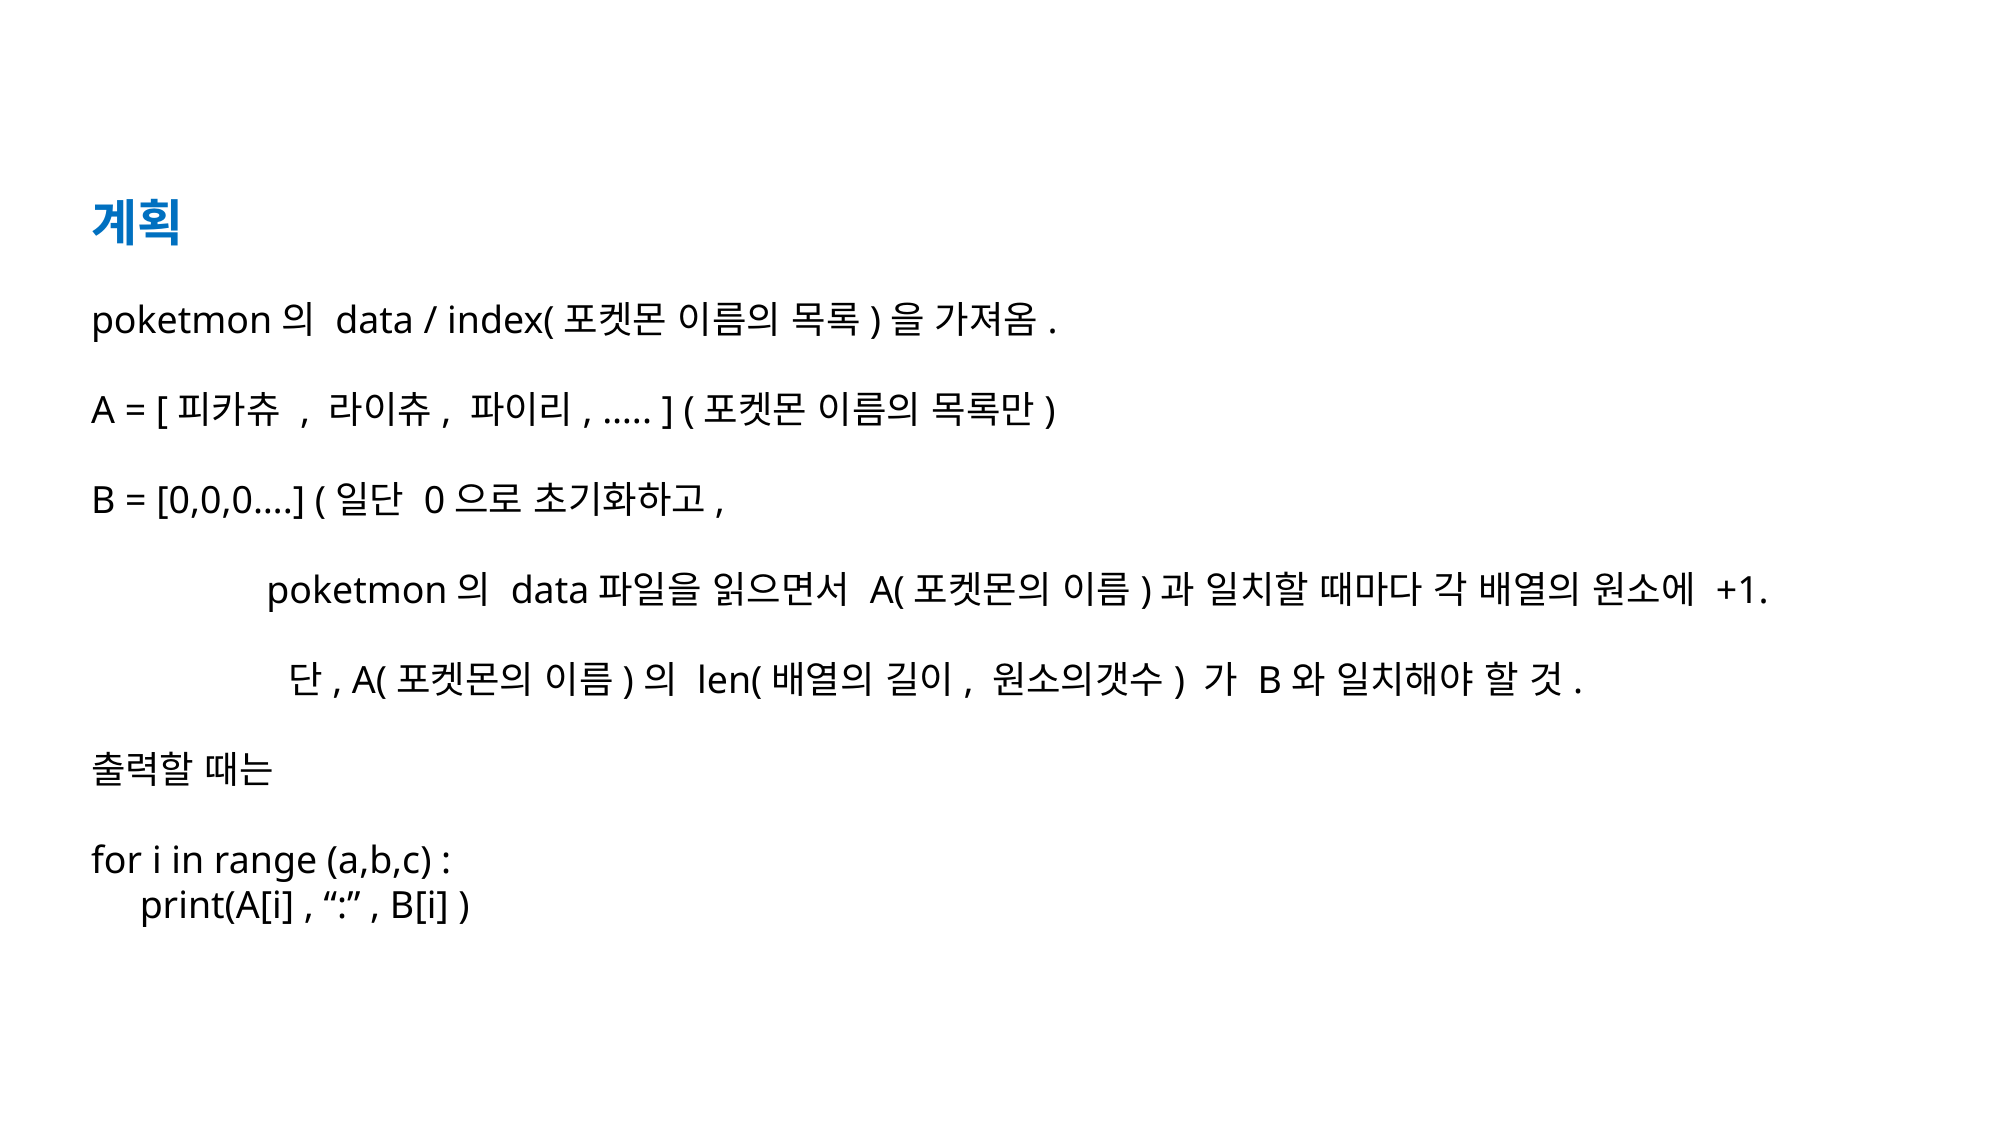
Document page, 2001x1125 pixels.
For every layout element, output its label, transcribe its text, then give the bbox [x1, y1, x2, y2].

text_box 계획 poketmon의 data / index(포켓몬 이름의 목록)을 가져옴. A = [피카츄 , 라이츄, 파이리, ….. ] (포켓몬 이름의 목록만) B = [0,0,0….] (일단 0으로 초기화하고, poketmon의 data파일을 읽으면서 A(포켓몬의 이름)과 일치할 때마다 각 배열의 원소에 +1. 단, A(포켓몬의 이름)의 len(배열의 길이, 원소의갯수) 가 B와 일치해야 할 것. 출력할 때는 for i in range (a,b,c) : print(A[i] , “:” , B[i] ) [76, 183, 2000, 934]
